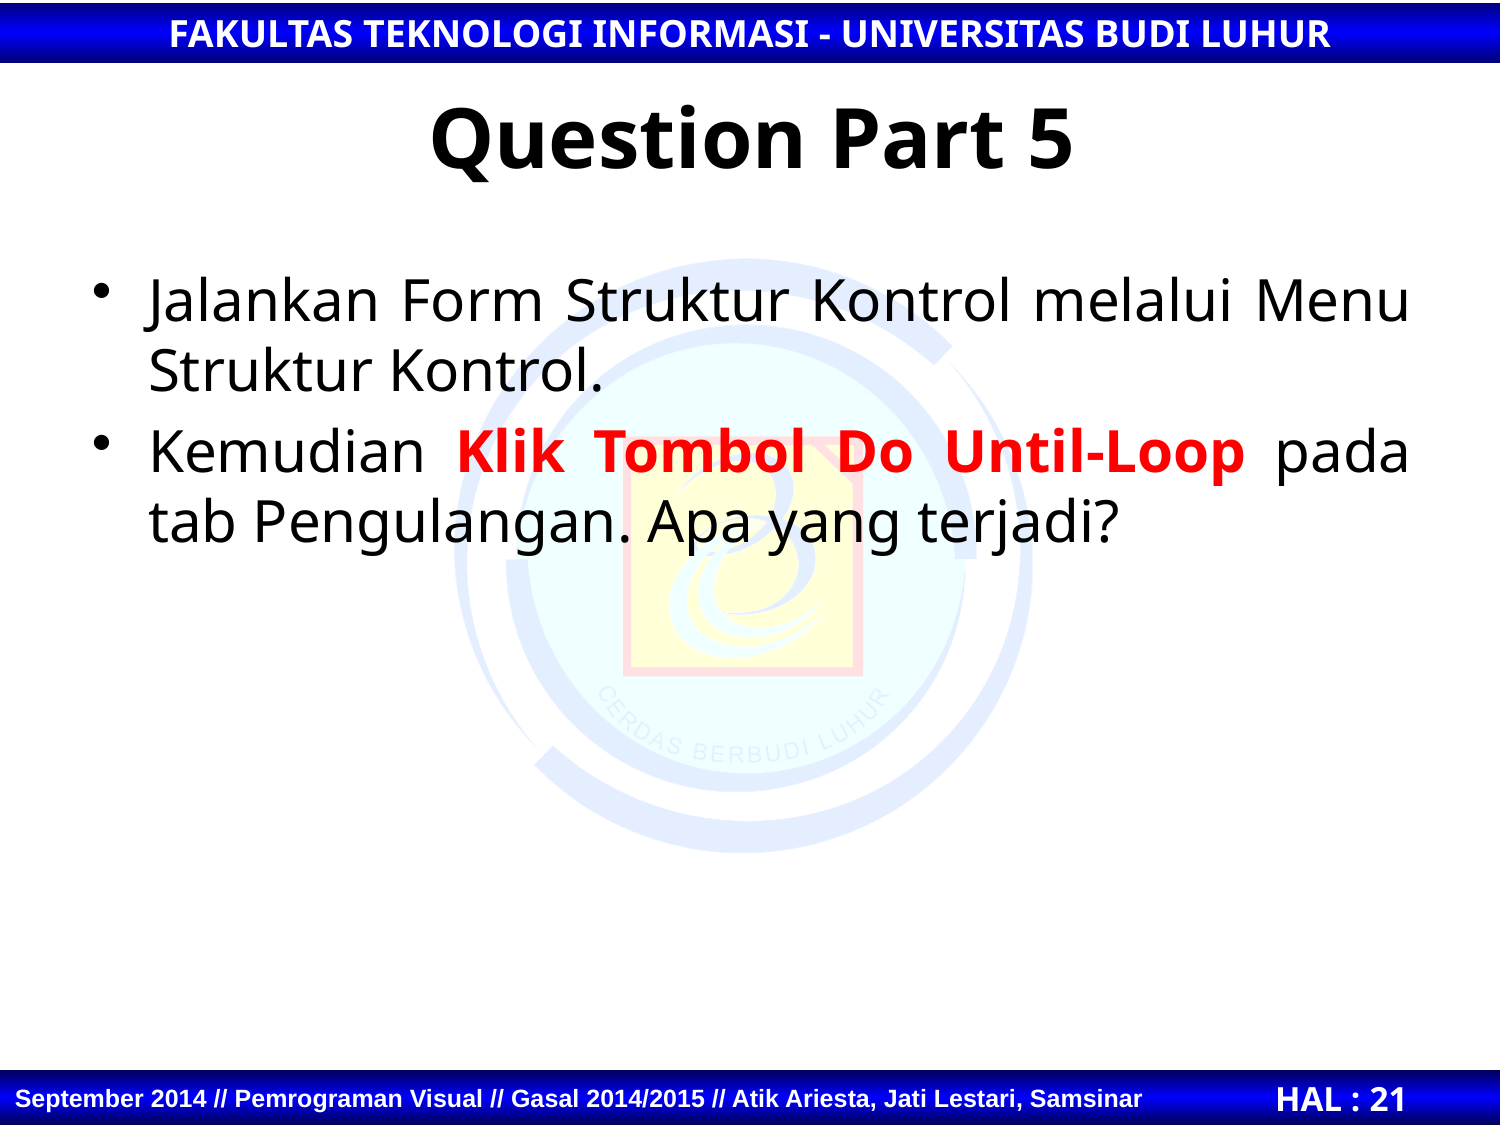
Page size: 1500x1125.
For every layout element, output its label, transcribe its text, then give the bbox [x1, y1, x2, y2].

title Question Part 5 [76, 74, 1428, 197]
list Jalankan Form Struktur Kontrol melalui Menu Struktur Kontrol. Kemudian Klik Tombol Do Until-Loop pada tab Pengulangan. Apa yang terjadi? [76, 255, 1428, 1012]
